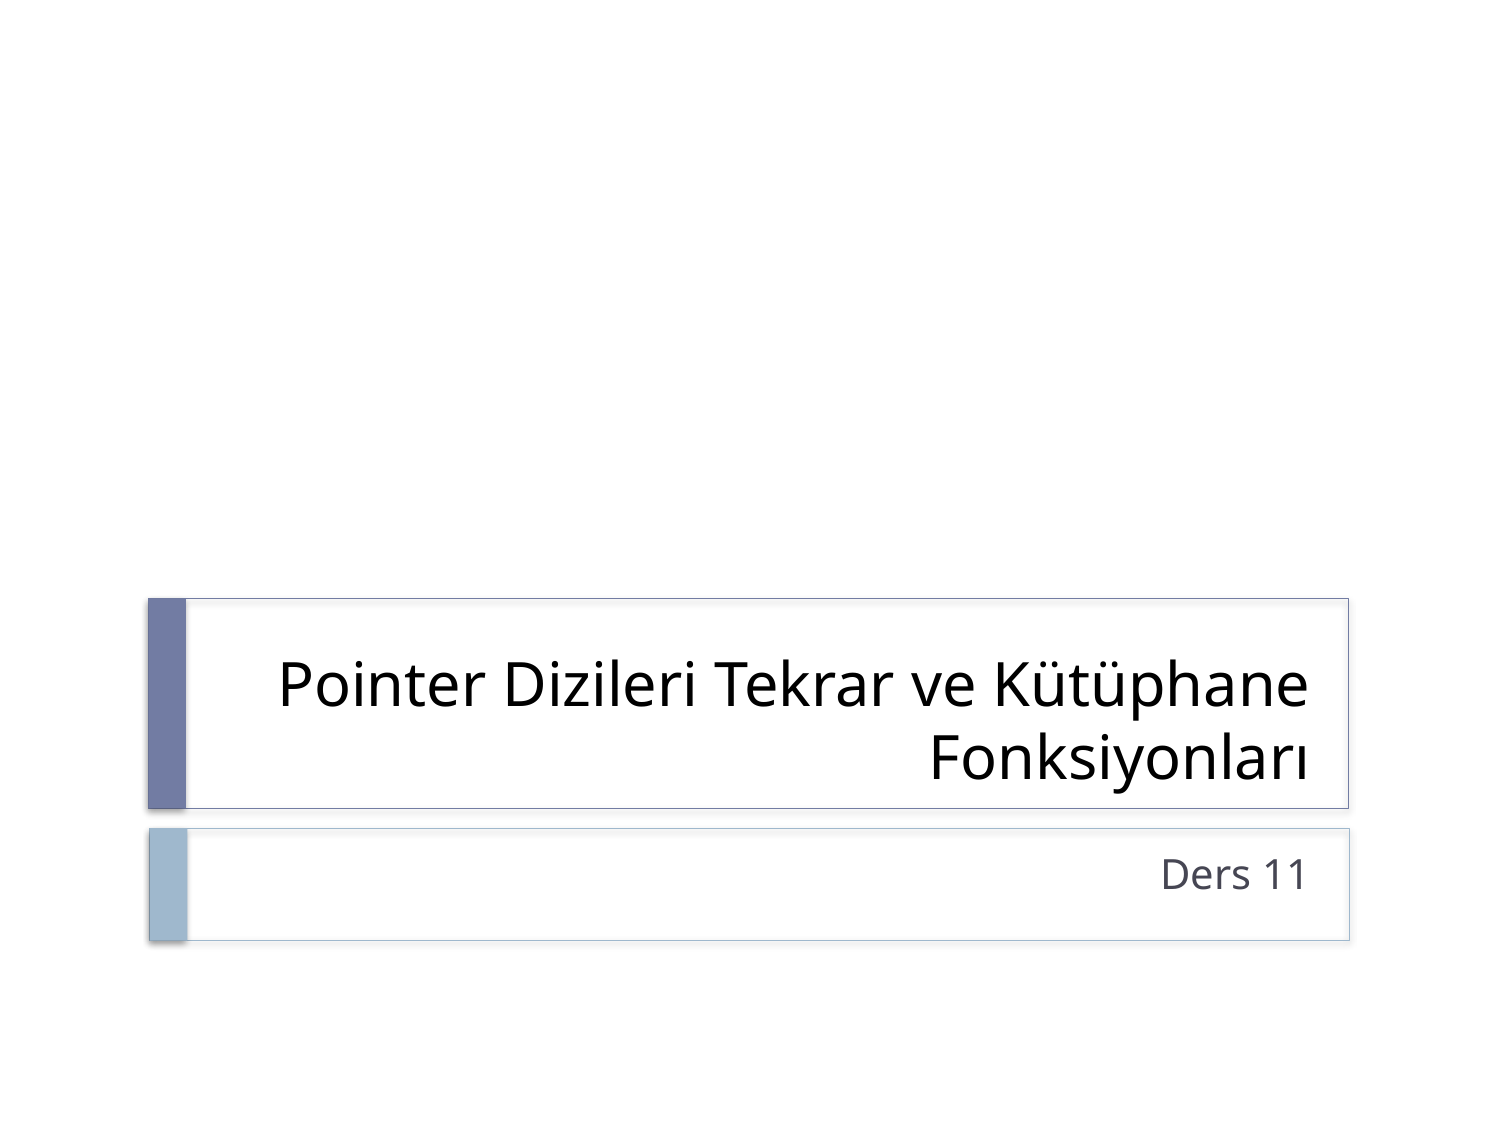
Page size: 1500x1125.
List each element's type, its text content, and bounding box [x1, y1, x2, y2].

subtitle Ders 11 [200, 840, 1325, 929]
title Pointer Dizileri Tekrar ve Kütüphane Fonksiyonları [200, 637, 1325, 800]
